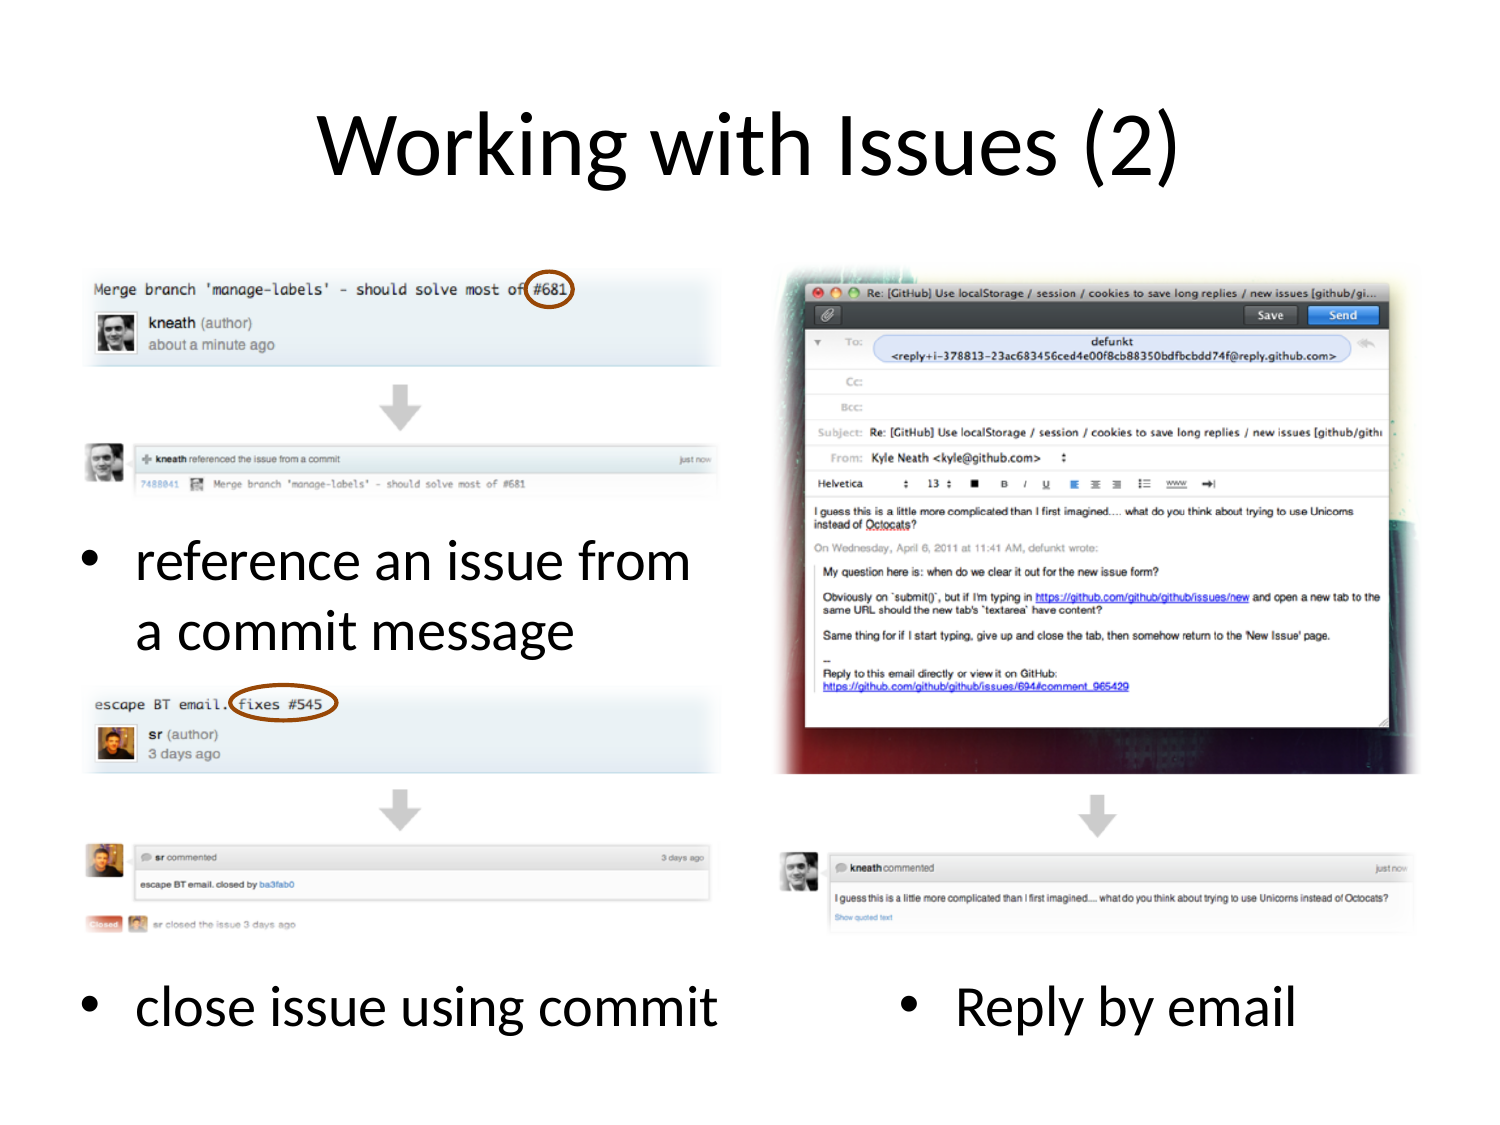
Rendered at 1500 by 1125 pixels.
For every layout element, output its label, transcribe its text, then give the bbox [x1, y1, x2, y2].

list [771, 262, 1422, 941]
text_box reference an issue from a commit message [64, 515, 739, 670]
picture [76, 680, 727, 941]
text_box Reply by email [761, 961, 1436, 1046]
text_box close issue using commit [64, 961, 739, 1046]
title Working with Issues (2) [75, 45, 1425, 233]
picture [76, 262, 727, 504]
